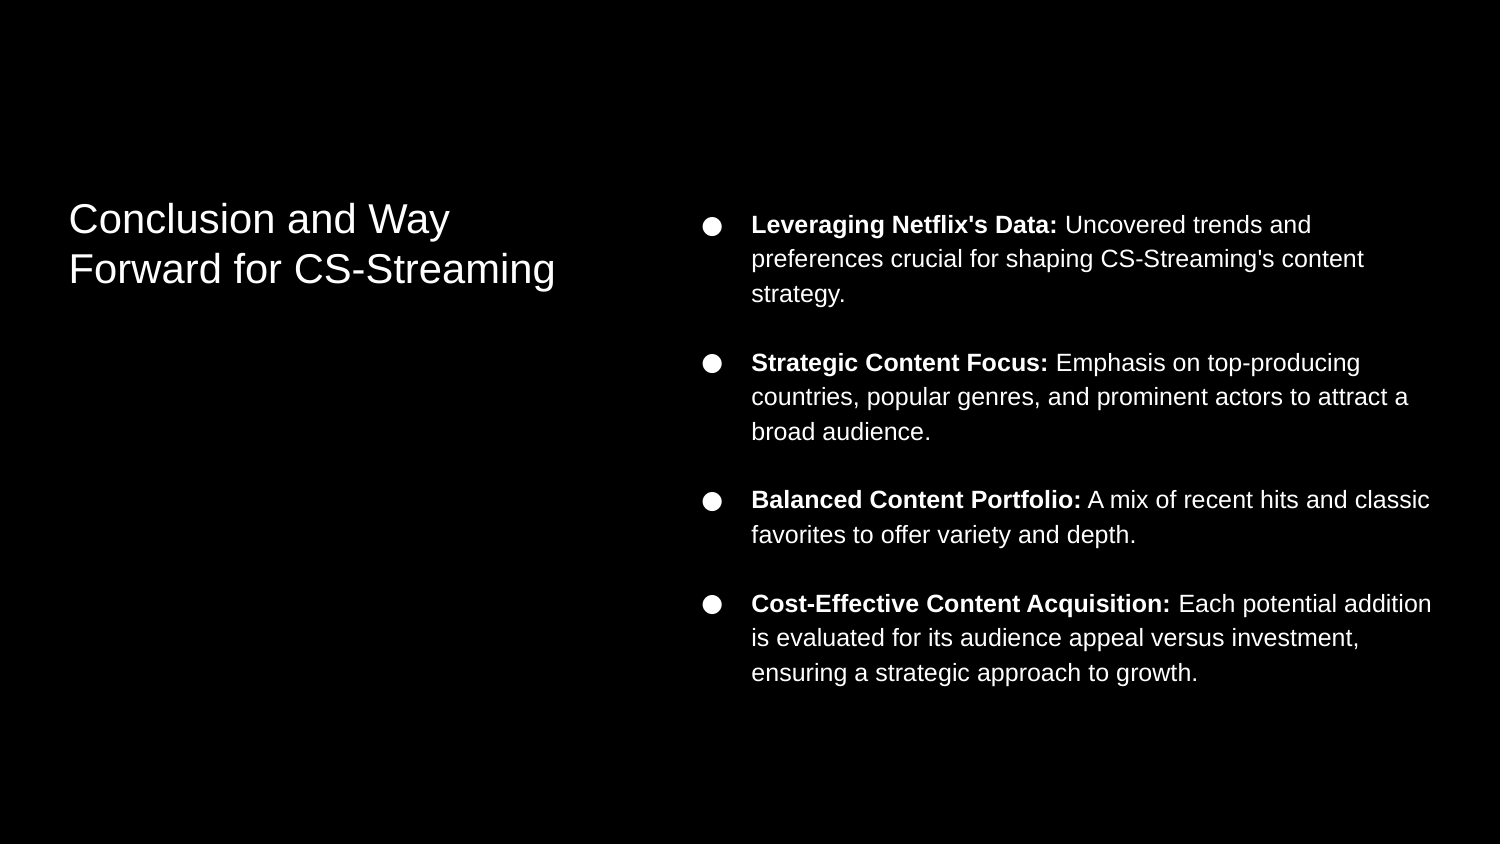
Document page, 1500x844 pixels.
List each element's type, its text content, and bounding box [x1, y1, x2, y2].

title Conclusion and Way Forward for CS-Streaming [53, 177, 608, 622]
list Leveraging Netflix's Data: Uncovered trends and preferences crucial for shaping CS-Streaming's content strategy. Strategic Content Focus: Emphasis on top-producing countries, popular genres, and prominent actors to attract a broad audience. Balanced Content Portfolio: A mix of recent hits and classic favorites to offer variety and depth. Cost-Effective Content Acquisition: Each potential addition is evaluated for its audience appeal versus investment, ensuring a strategic approach to growth. [661, 189, 1449, 750]
